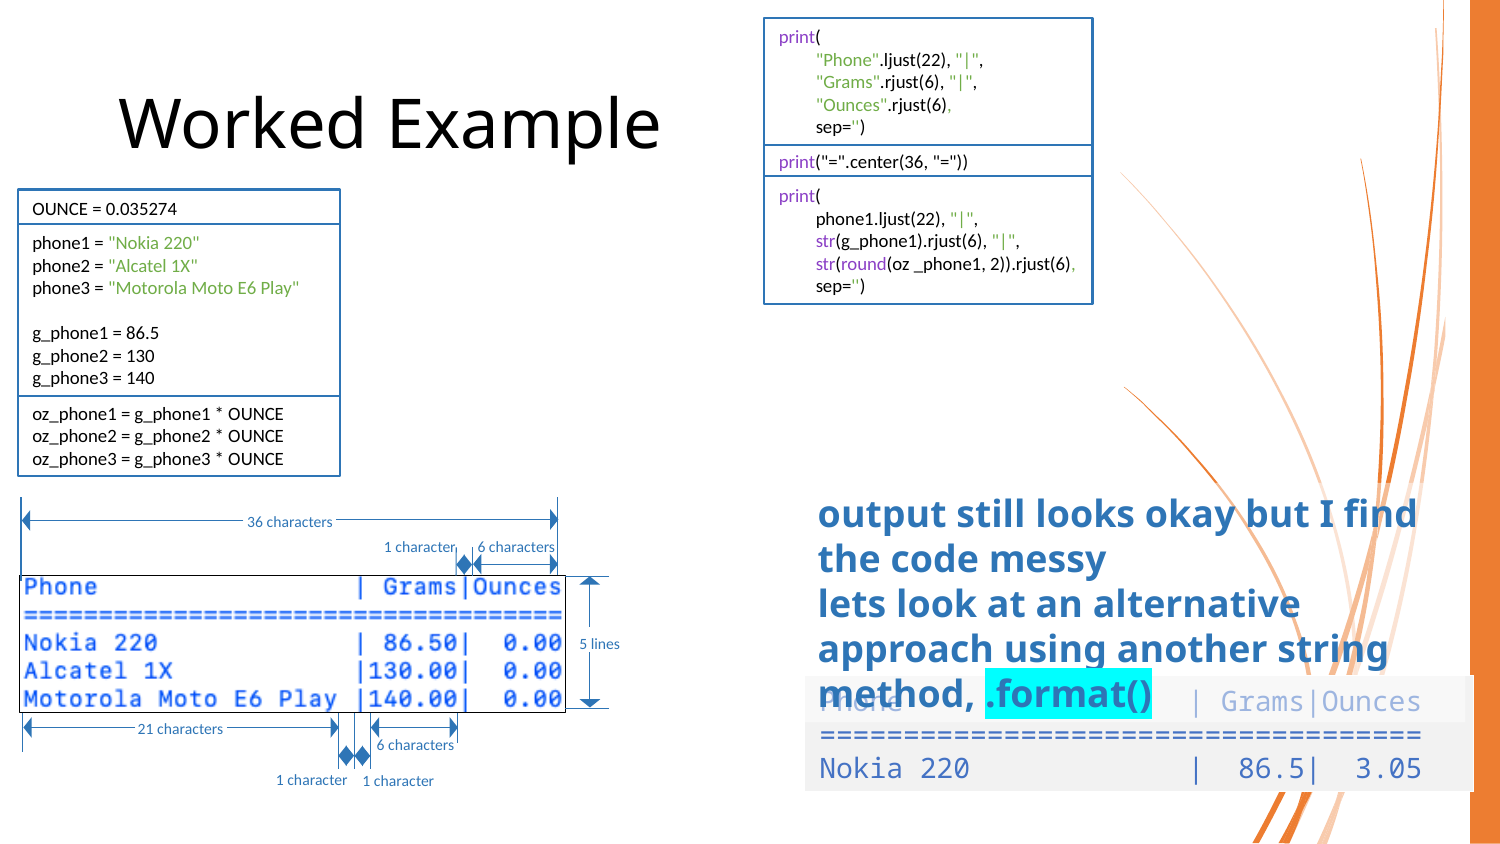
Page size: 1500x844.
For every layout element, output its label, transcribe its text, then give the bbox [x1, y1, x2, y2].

text_box print("=".center(36, "=")) [763, 145, 1093, 176]
title Worked Example [1093, 44, 1397, 208]
text_box oz_phone1 = g_phone1 * OUNCE oz_phone2 = g_phone2 * OUNCE oz_phone3 = g_phone3 * OUNCE [17, 396, 341, 477]
text_box OUNCE = 0.035274 [17, 189, 341, 223]
text_box phone1 = "Nokia 220" phone2 = "Alcatel 1X" phone3 = "Motorola Moto E6 Play" g_phone1 = 86.5 g_phone2 = 130 g_phone3 = 140 [17, 223, 341, 396]
text_box print( ____phone1.ljust(22), "|", ____str(g_phone1).rjust(6), "|", ____str(round(oz _phone1, 2)).rjust(6), ____sep='') [763, 176, 1093, 304]
text_box Phone | Grams|Ounces ==================================== Nokia 220 | 86.5| 3.05 [804, 675, 1474, 792]
text_box print( ____"Phone".ljust(22), "|", ____"Grams".rjust(6), "|", ____"Ounces".rjust(6), ____sep='') [763, 17, 1093, 145]
text_box output still looks okay but I find the code messy lets look at an alternative approach using another string method, .format() [802, 482, 1466, 723]
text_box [19, 496, 652, 798]
title Worked Example [103, 44, 763, 208]
